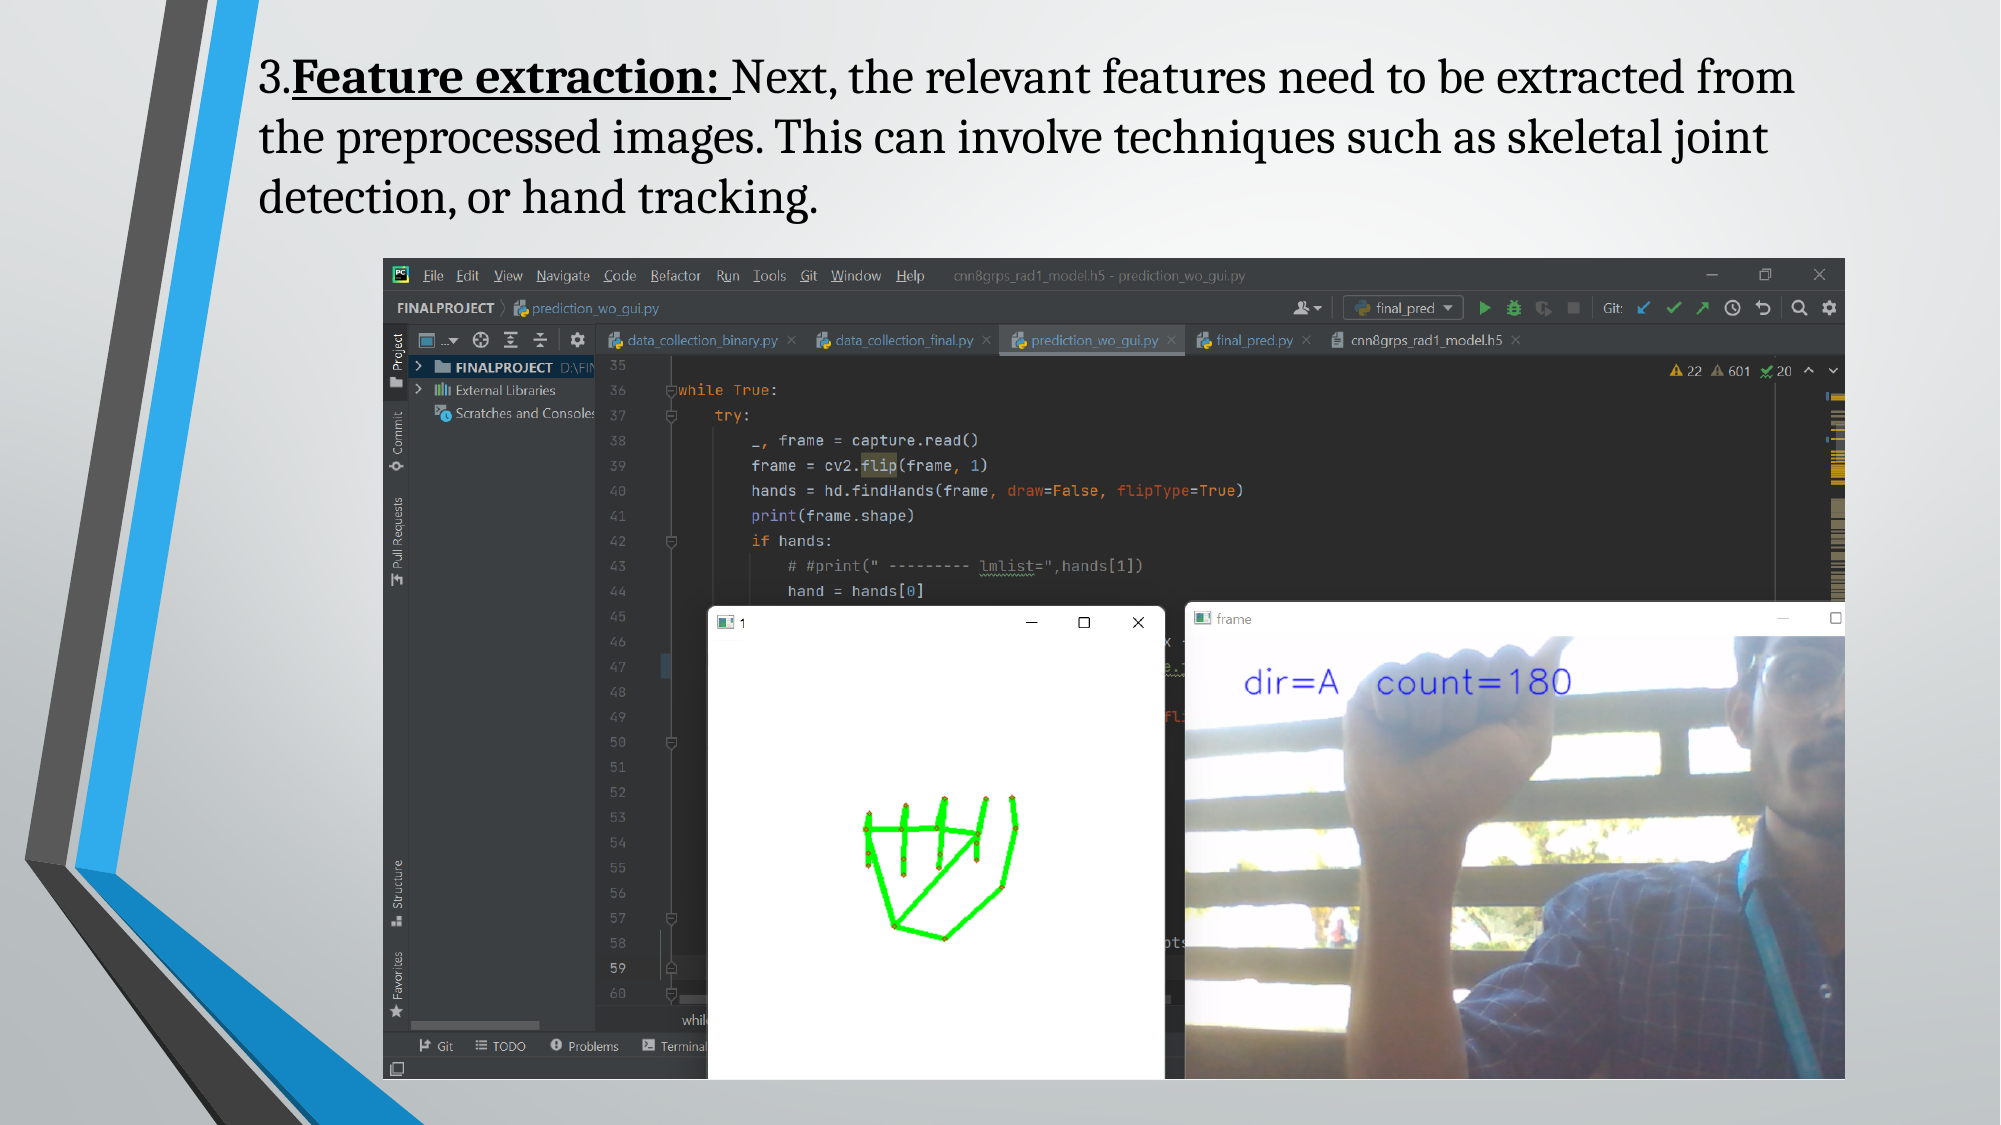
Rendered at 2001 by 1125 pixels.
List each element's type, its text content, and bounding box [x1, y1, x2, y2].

list 3.Feature extraction: Next, the relevant features need to be extracted from the preprocessed images. This can involve techniques such as skeletal joint detection, or hand tracking. [243, 0, 1887, 350]
picture [383, 258, 1845, 1081]
